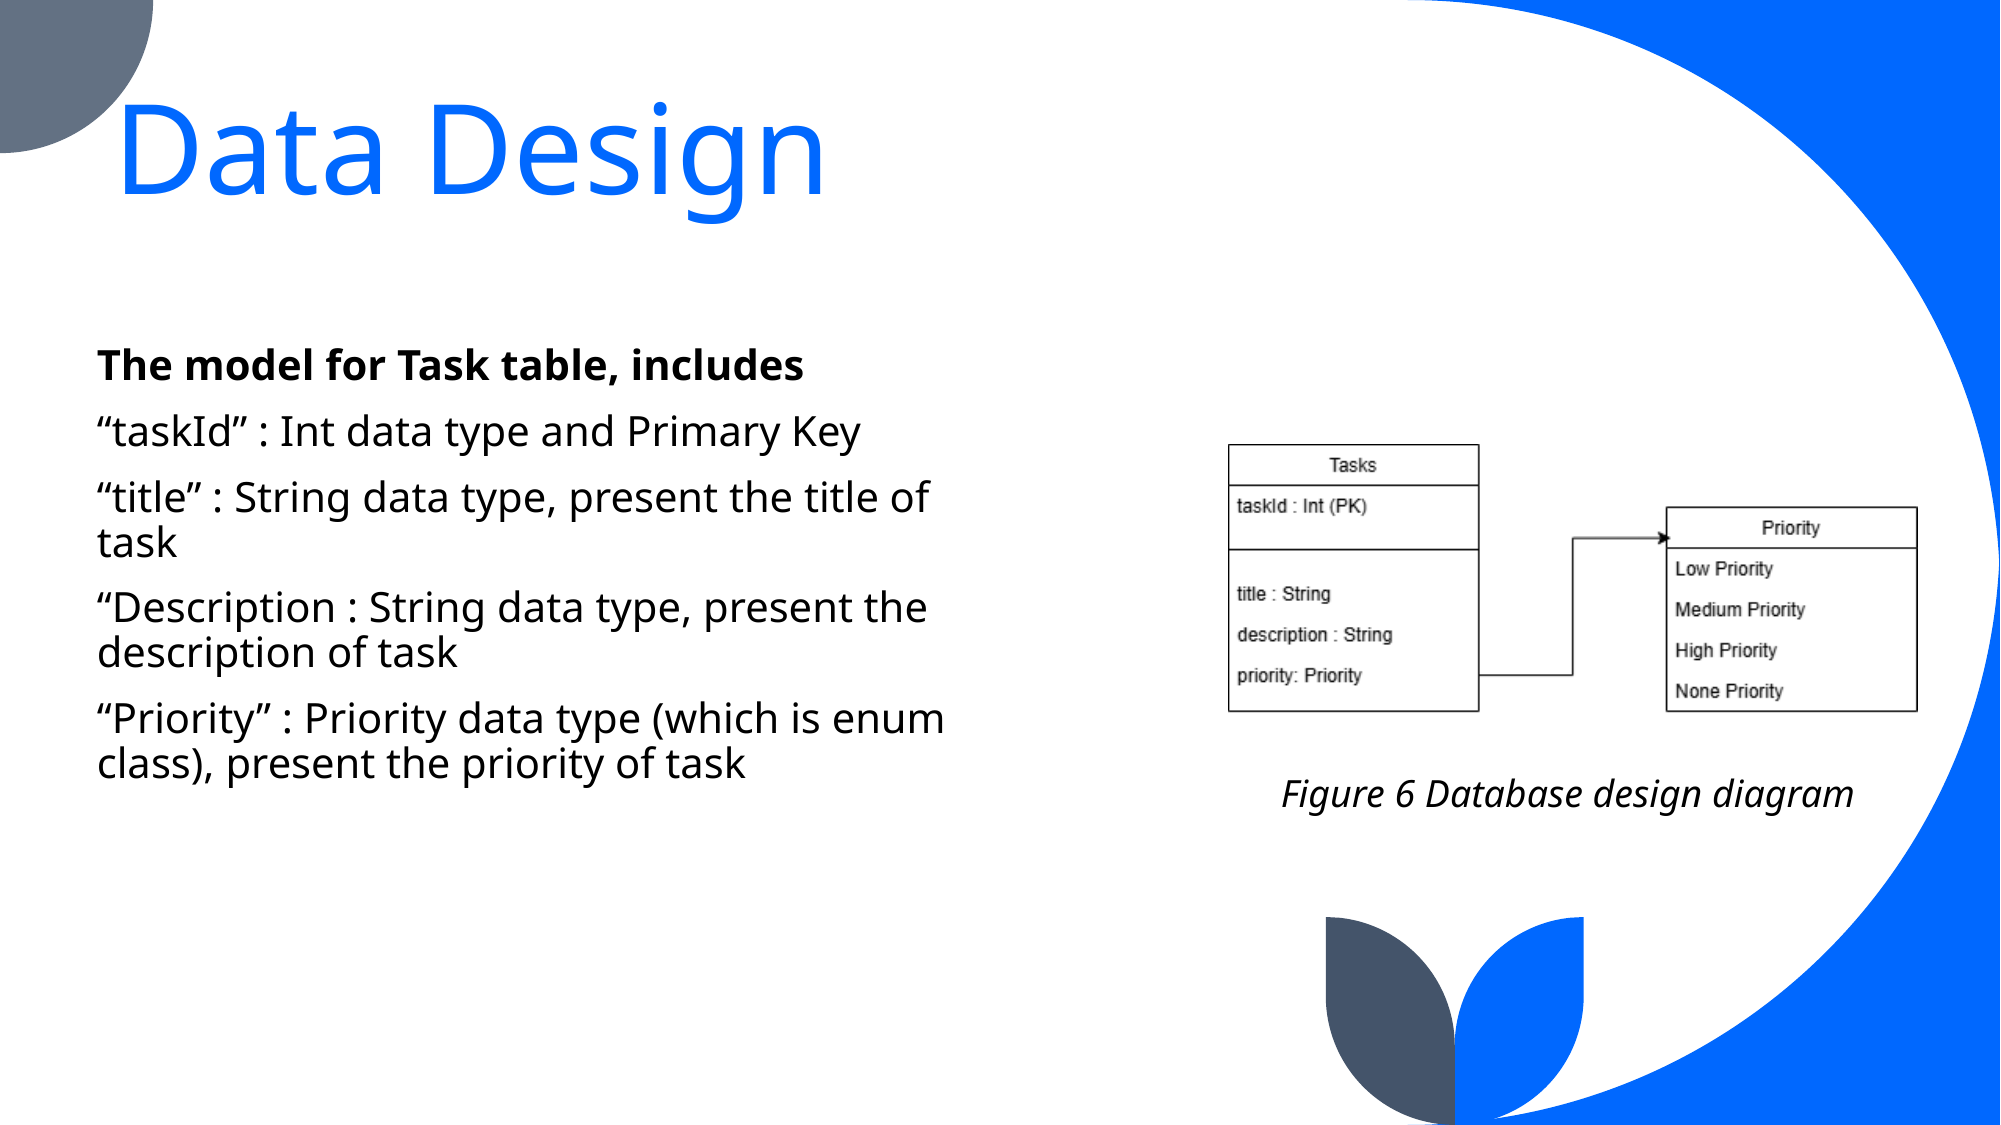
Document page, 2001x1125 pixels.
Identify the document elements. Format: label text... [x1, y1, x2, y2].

picture [1228, 444, 1918, 717]
text_box Figure 6 Database design diagram [1266, 762, 1871, 823]
title Data Design [66, 90, 907, 226]
subtitle The model for Task table, includes “taskId” : Int data type and Primary Key “title” : String data type, present the title of task “Description : String data type, present the description of task “Priority” : Priority data type (which is enum class), present the priority of task [81, 336, 1000, 824]
text_box [10, 690, 879, 803]
